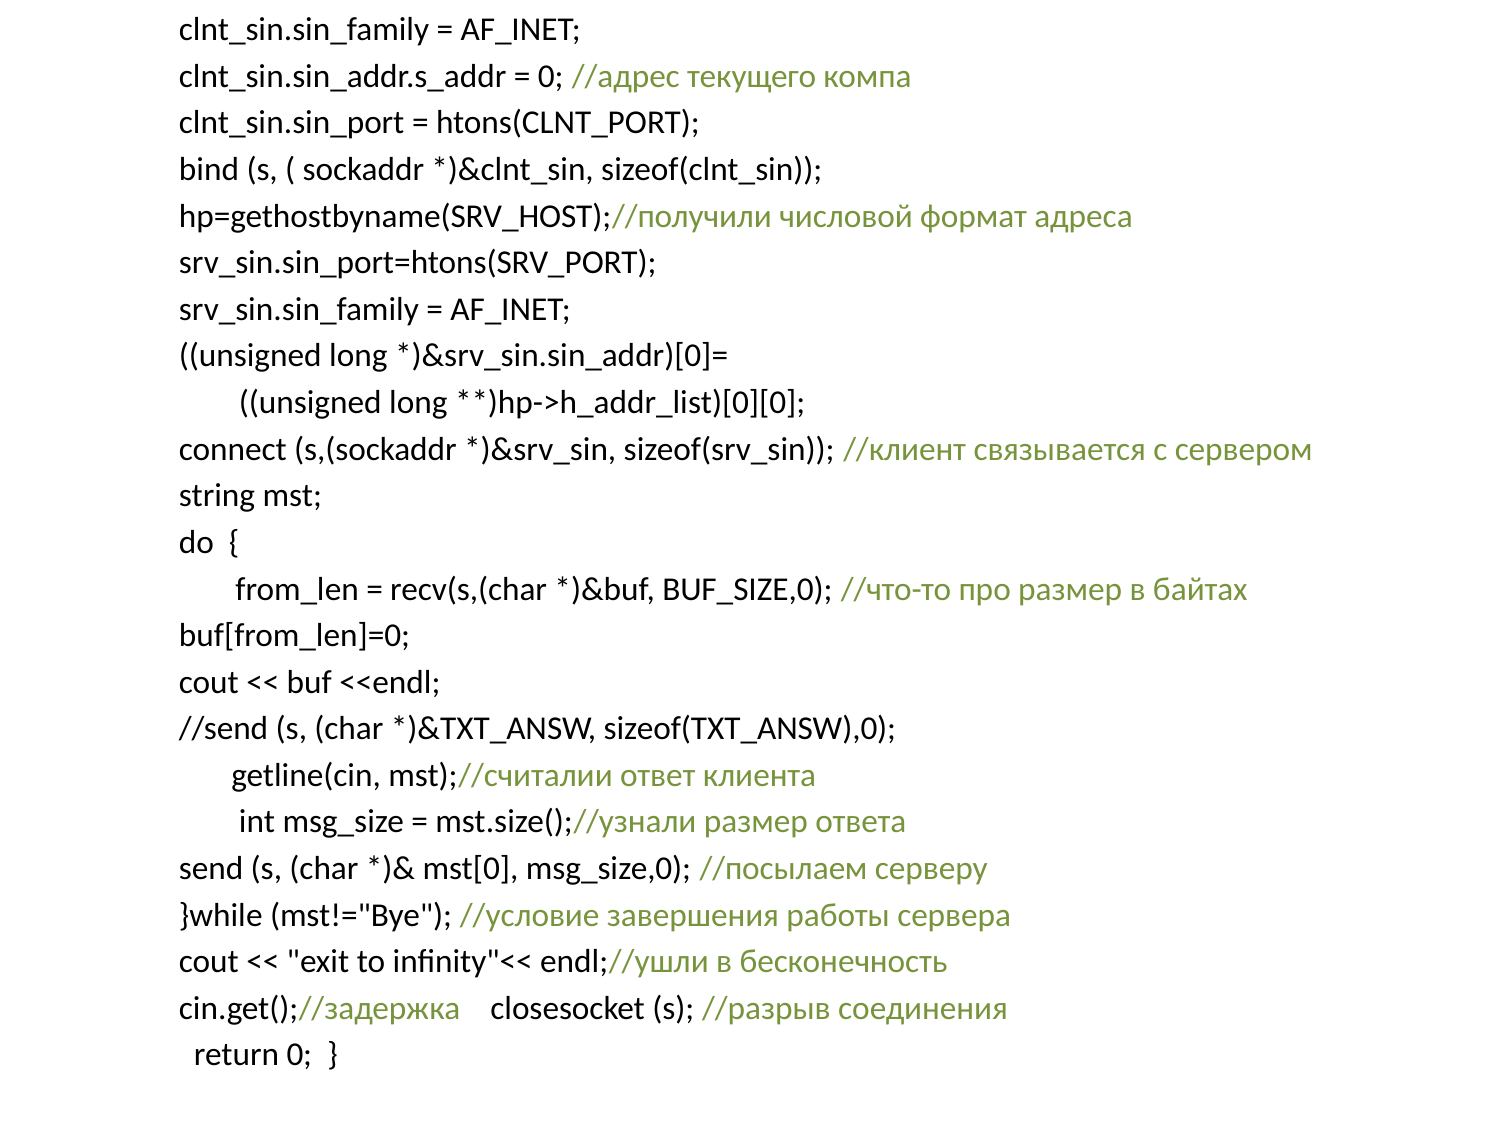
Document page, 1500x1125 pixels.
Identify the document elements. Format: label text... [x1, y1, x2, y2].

list clnt_sin.sin_family = AF_INET; clnt_sin.sin_addr.s_addr = 0; //адрес текущего компа clnt_sin.sin_port = htons(CLNT_PORT); bind (s, ( sockaddr *)&clnt_sin, sizeof(clnt_sin)); hp=gethostbyname(SRV_HOST);//получили числовой формат адреса srv_sin.sin_port=htons(SRV_PORT); srv_sin.sin_family = AF_INET; ((unsigned long *)&srv_sin.sin_addr)[0]= ((unsigned long **)hp->h_addr_list)[0][0]; connect (s,(sockaddr *)&srv_sin, sizeof(srv_sin)); //клиент связывается с сервером string mst; do { from_len = recv(s,(char *)&buf, BUF_SIZE,0); //что-то про размер в байтах buf[from_len]=0; cout << buf <<endl; //send (s, (char *)&TXT_ANSW, sizeof(TXT_ANSW),0); getline(cin, mst);//считалии ответ клиента int msg_size = mst.size();//узнали размер ответа send (s, (char *)& mst[0], msg_size,0); //посылаем серверу }while (mst!="Bye"); //условие завершения работы сервера cout << "exit to infinity"<< endl;//ушли в бесконечность cin.get();//задержка closesocket (s); //разрыв соединения return 0; } [164, 0, 1456, 1125]
